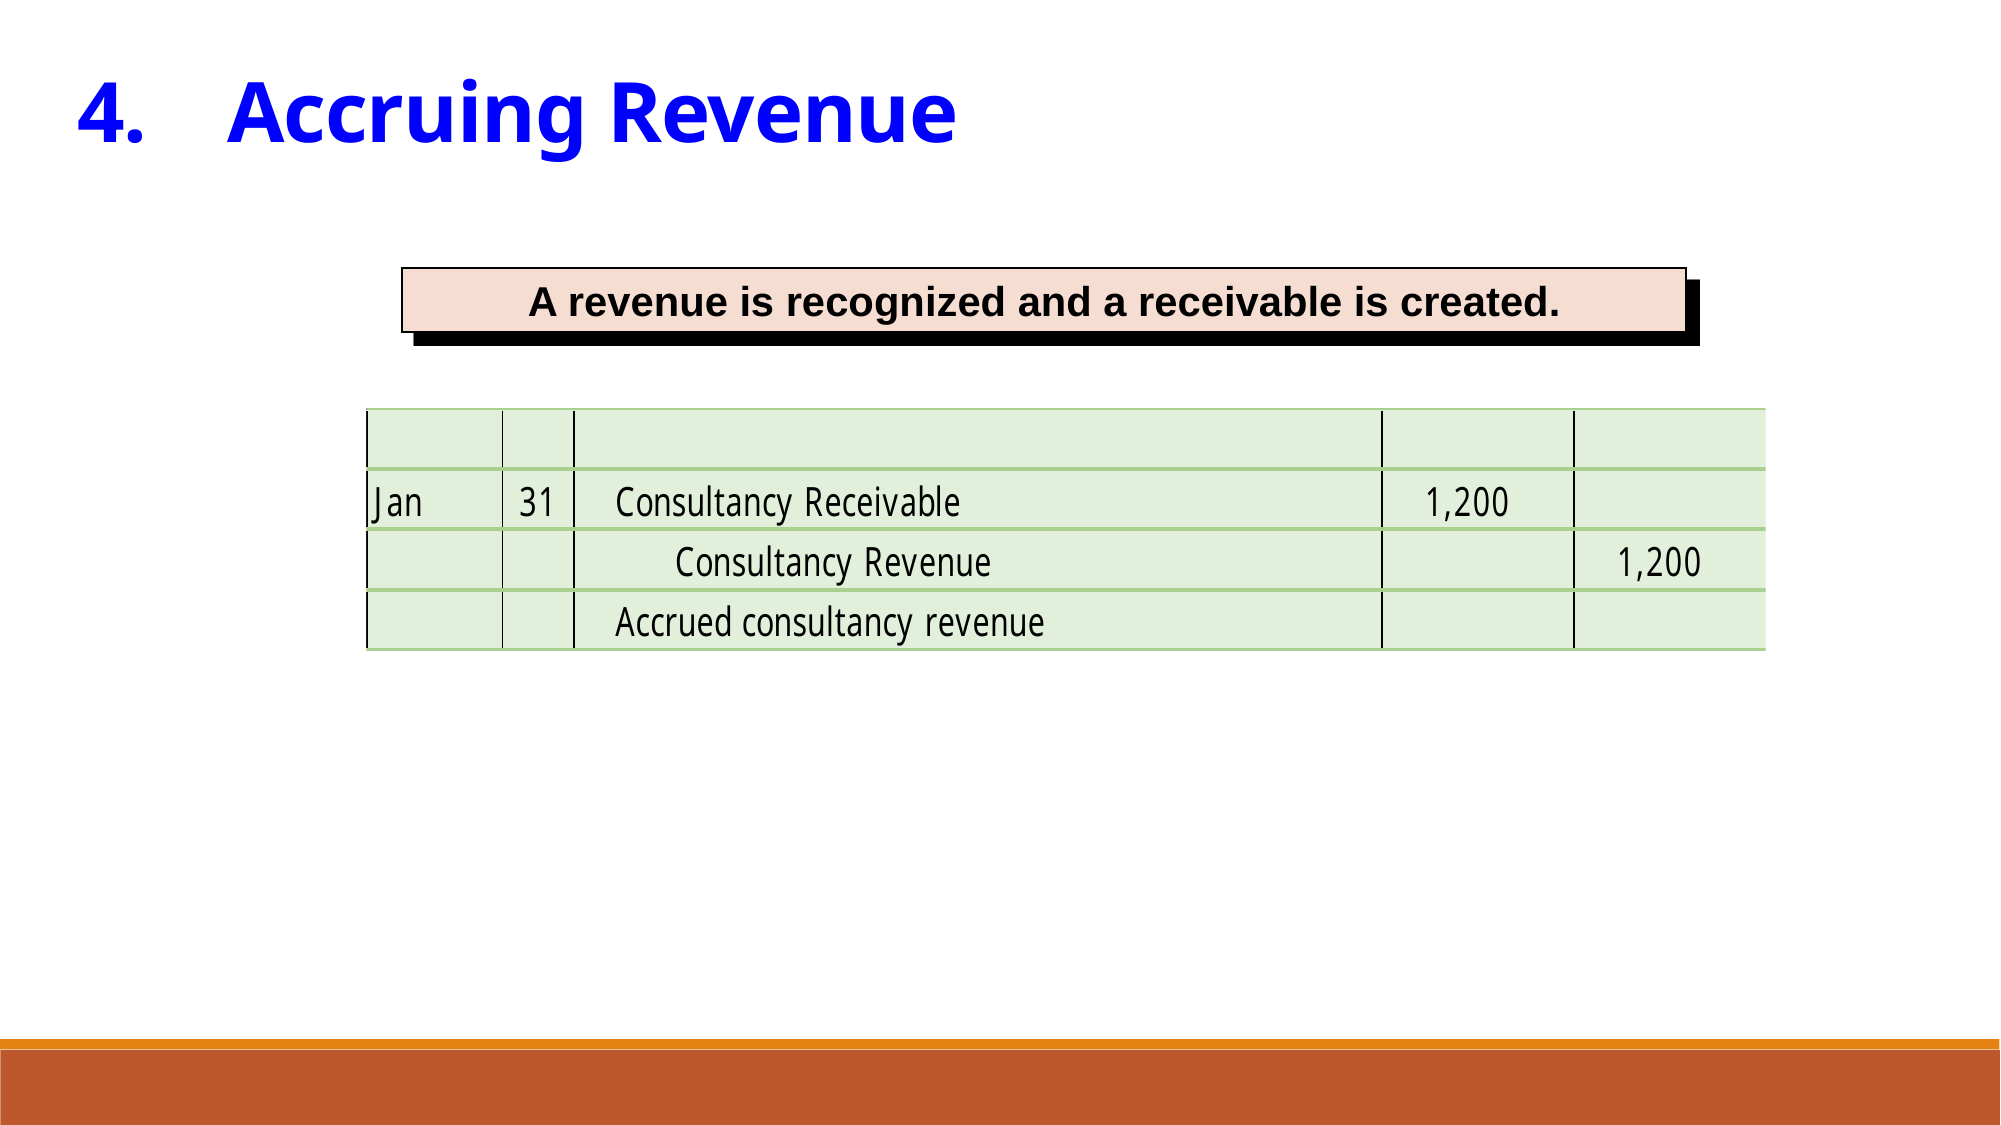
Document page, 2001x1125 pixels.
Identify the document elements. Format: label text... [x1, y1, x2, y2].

text_box 4. Accruing Revenue [0, 67, 1156, 255]
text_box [365, 267, 1768, 653]
